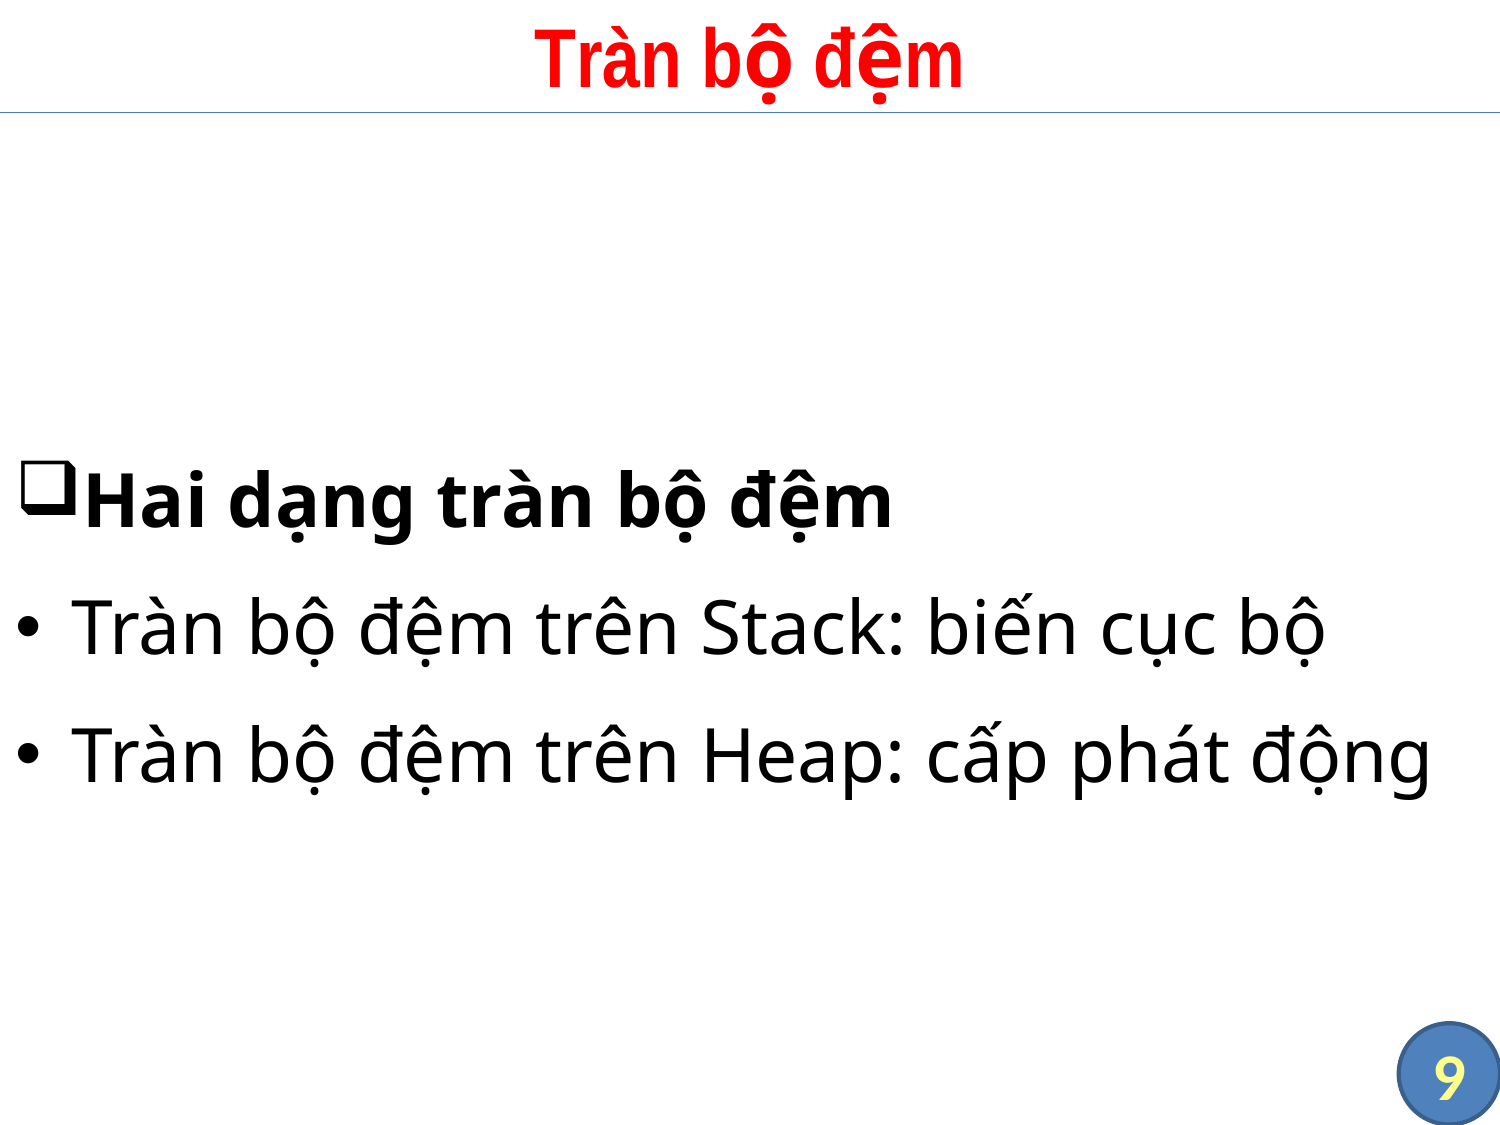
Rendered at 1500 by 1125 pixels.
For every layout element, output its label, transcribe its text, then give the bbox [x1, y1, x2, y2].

slide_number 9 [1399, 1023, 1500, 1125]
title Tràn bộ đệm [0, 0, 1500, 113]
list Hai dạng tràn bộ đệm Tràn bộ đệm trên Stack: biến cục bộ Tràn bộ đệm trên Heap: cấp phát động [0, 113, 1500, 1125]
